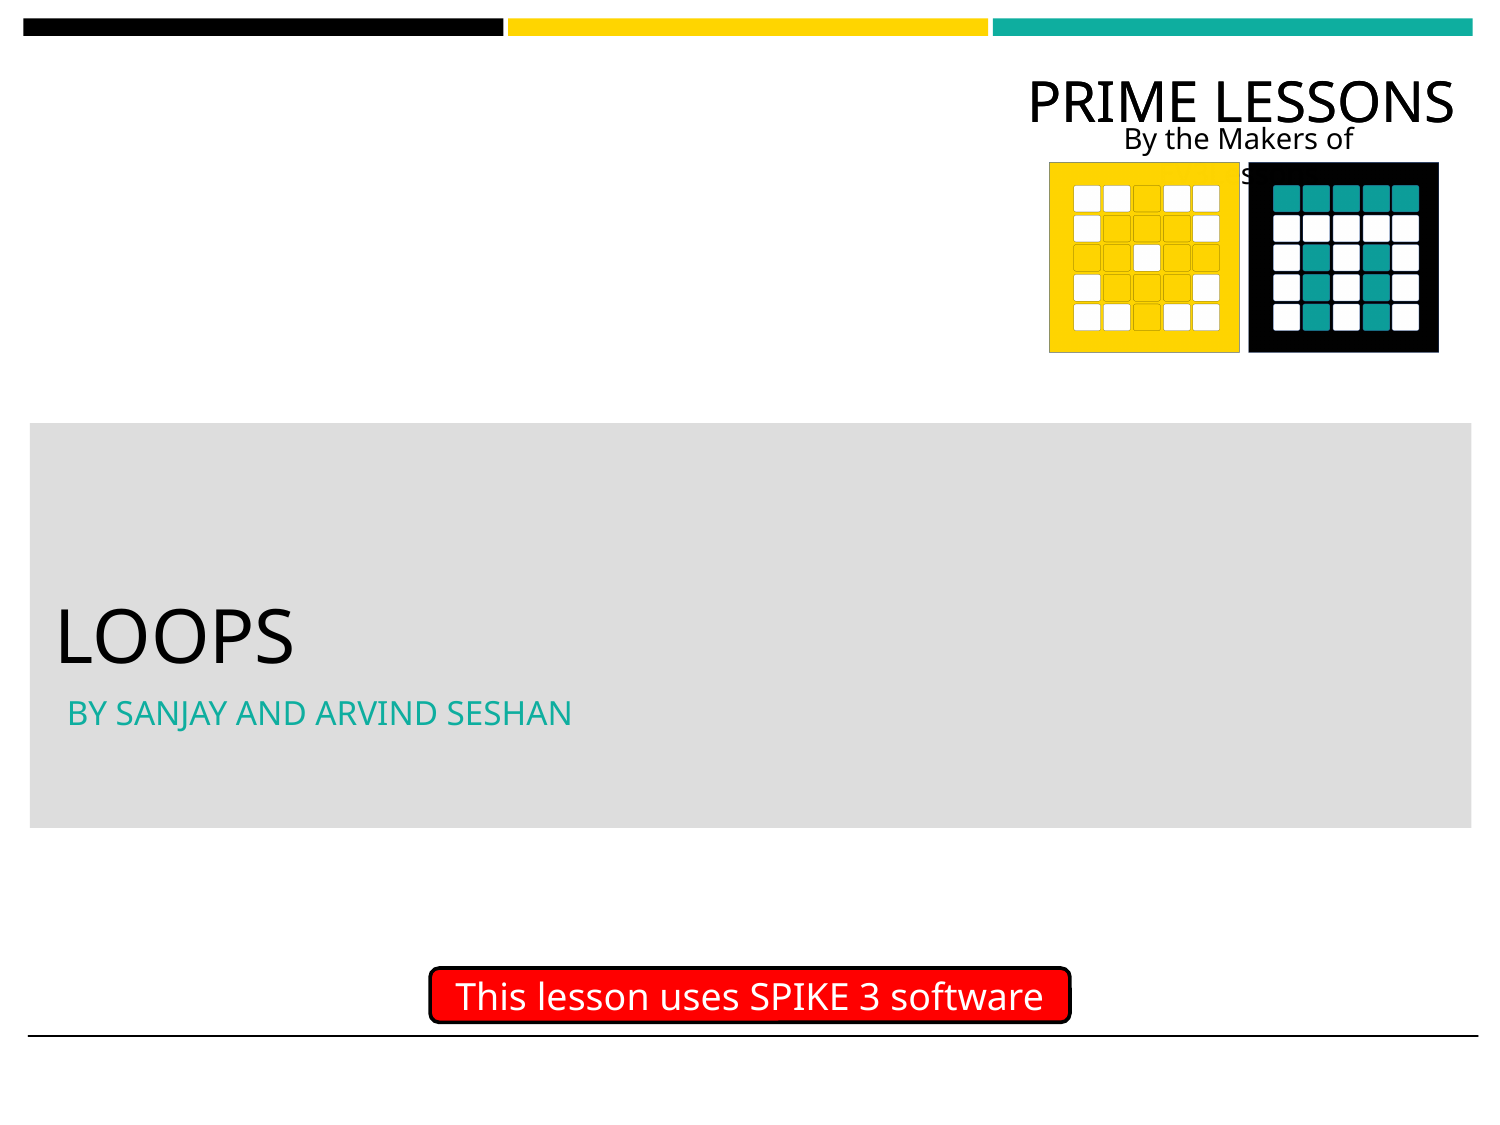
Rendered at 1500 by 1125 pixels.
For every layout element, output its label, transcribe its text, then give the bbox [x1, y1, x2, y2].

subtitle BY SANJAY AND ARVIND SESHAN [51, 685, 994, 782]
picture [1248, 162, 1439, 353]
text_box This lesson uses SPIKE 3 software [430, 968, 1070, 1023]
picture [1049, 162, 1240, 353]
title LOOPS [39, 439, 1448, 686]
